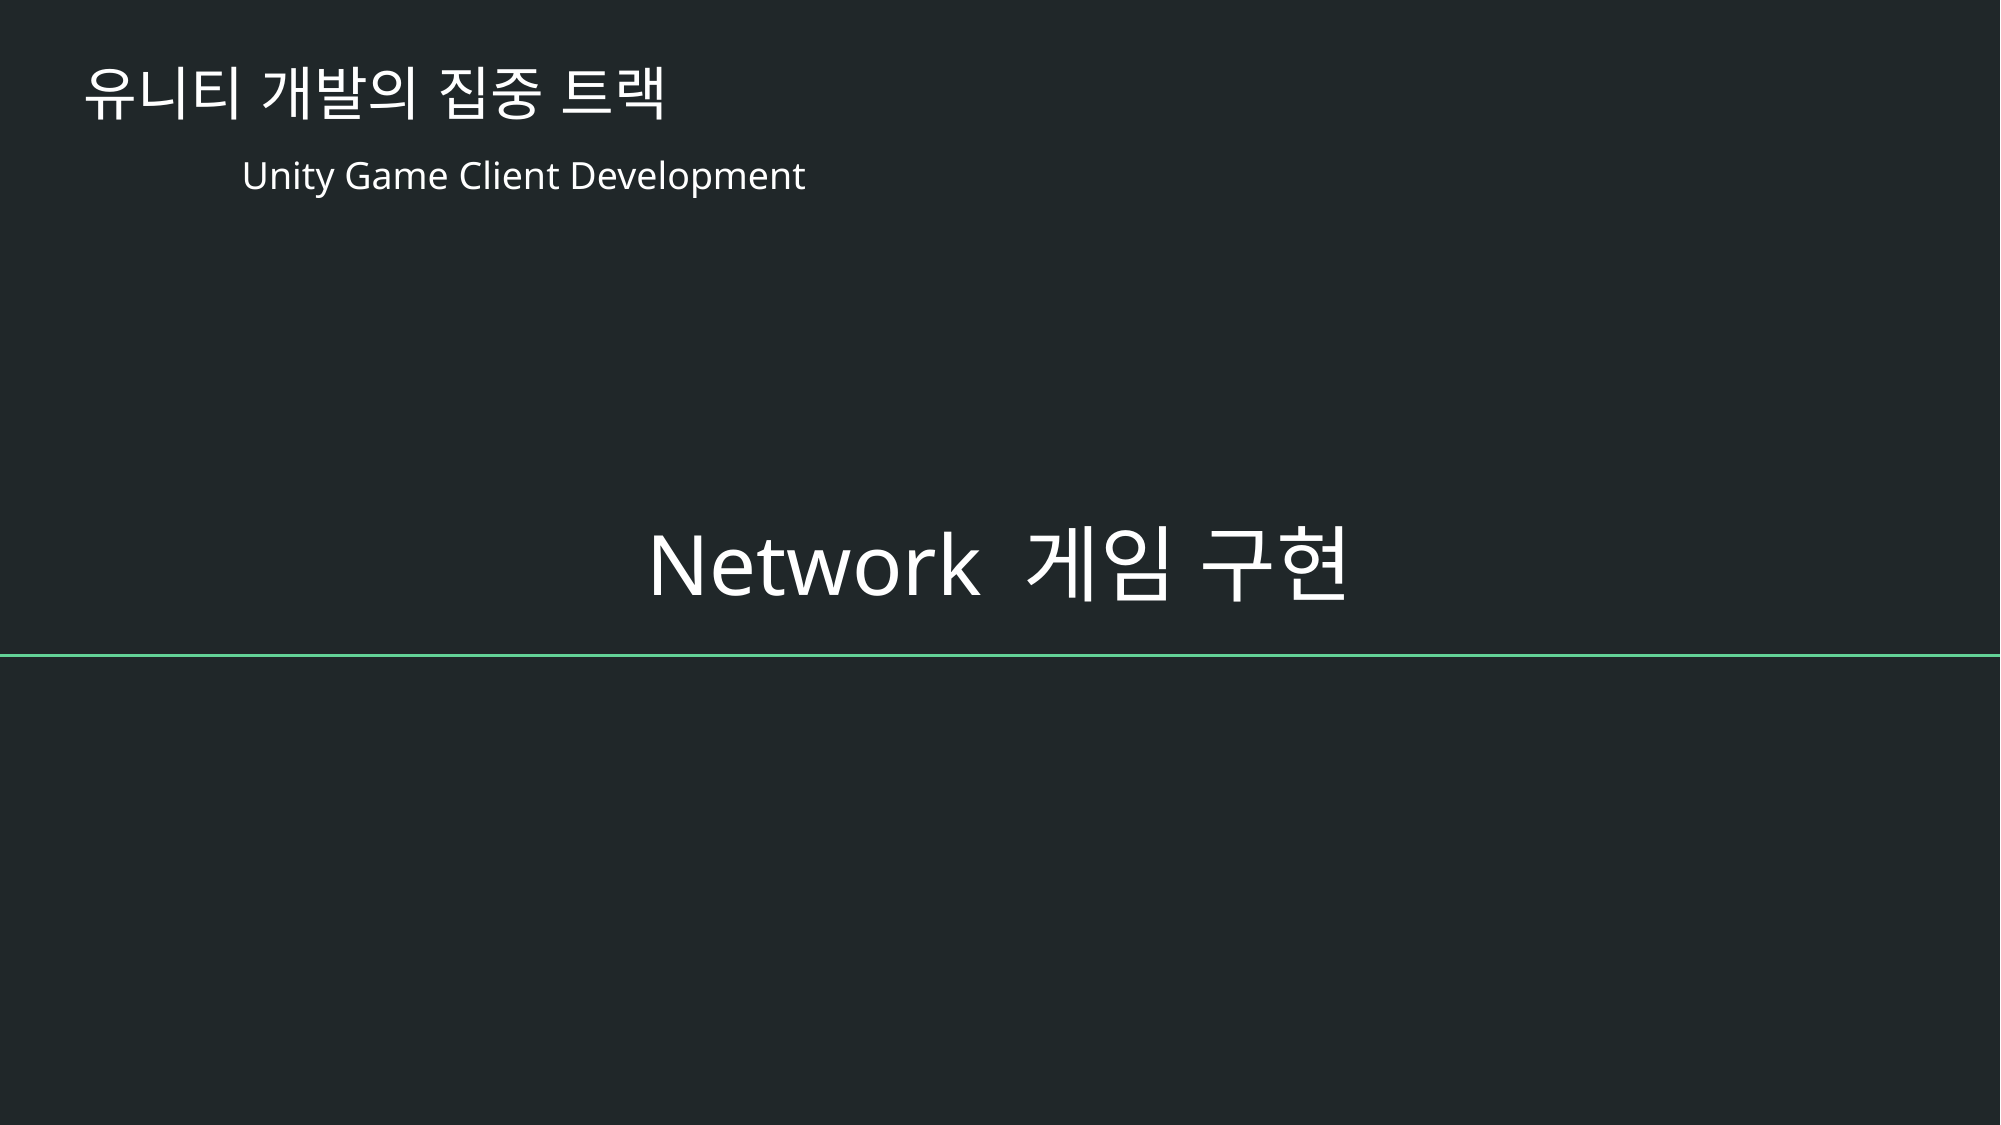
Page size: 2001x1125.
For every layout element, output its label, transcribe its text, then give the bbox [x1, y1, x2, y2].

text_box Unity Game Client Development [226, 144, 1523, 239]
text_box 유니티 개발의 집중 트랙 [68, 49, 1365, 145]
text_box Network 게임 구현 [363, 464, 1637, 660]
